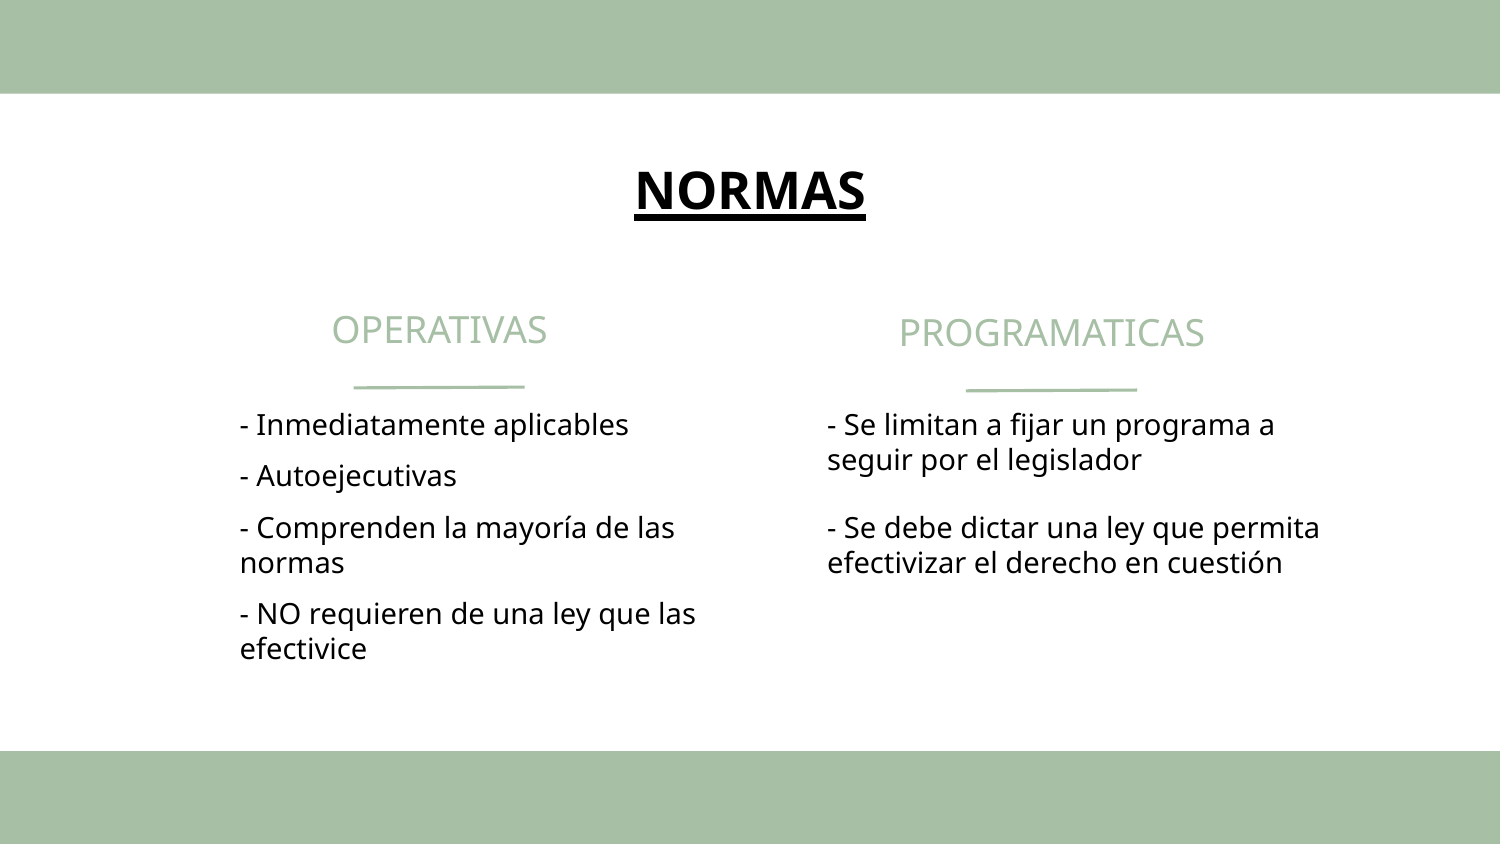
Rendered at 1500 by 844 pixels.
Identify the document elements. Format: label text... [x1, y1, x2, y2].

title NORMAS [109, 142, 1391, 248]
subtitle PROGRAMATICAS [862, 284, 1242, 370]
subtitle - Se limitan a fijar un programa a seguir por el legislador - Se debe dictar una ley que permita efectivizar el derecho en cuestión [812, 390, 1345, 582]
subtitle OPERATIVAS [249, 281, 630, 367]
subtitle - Inmediatamente aplicables - Autoejecutivas - Comprenden la mayoría de las normas - NO requieren de una ley que las efectivice [224, 390, 729, 591]
